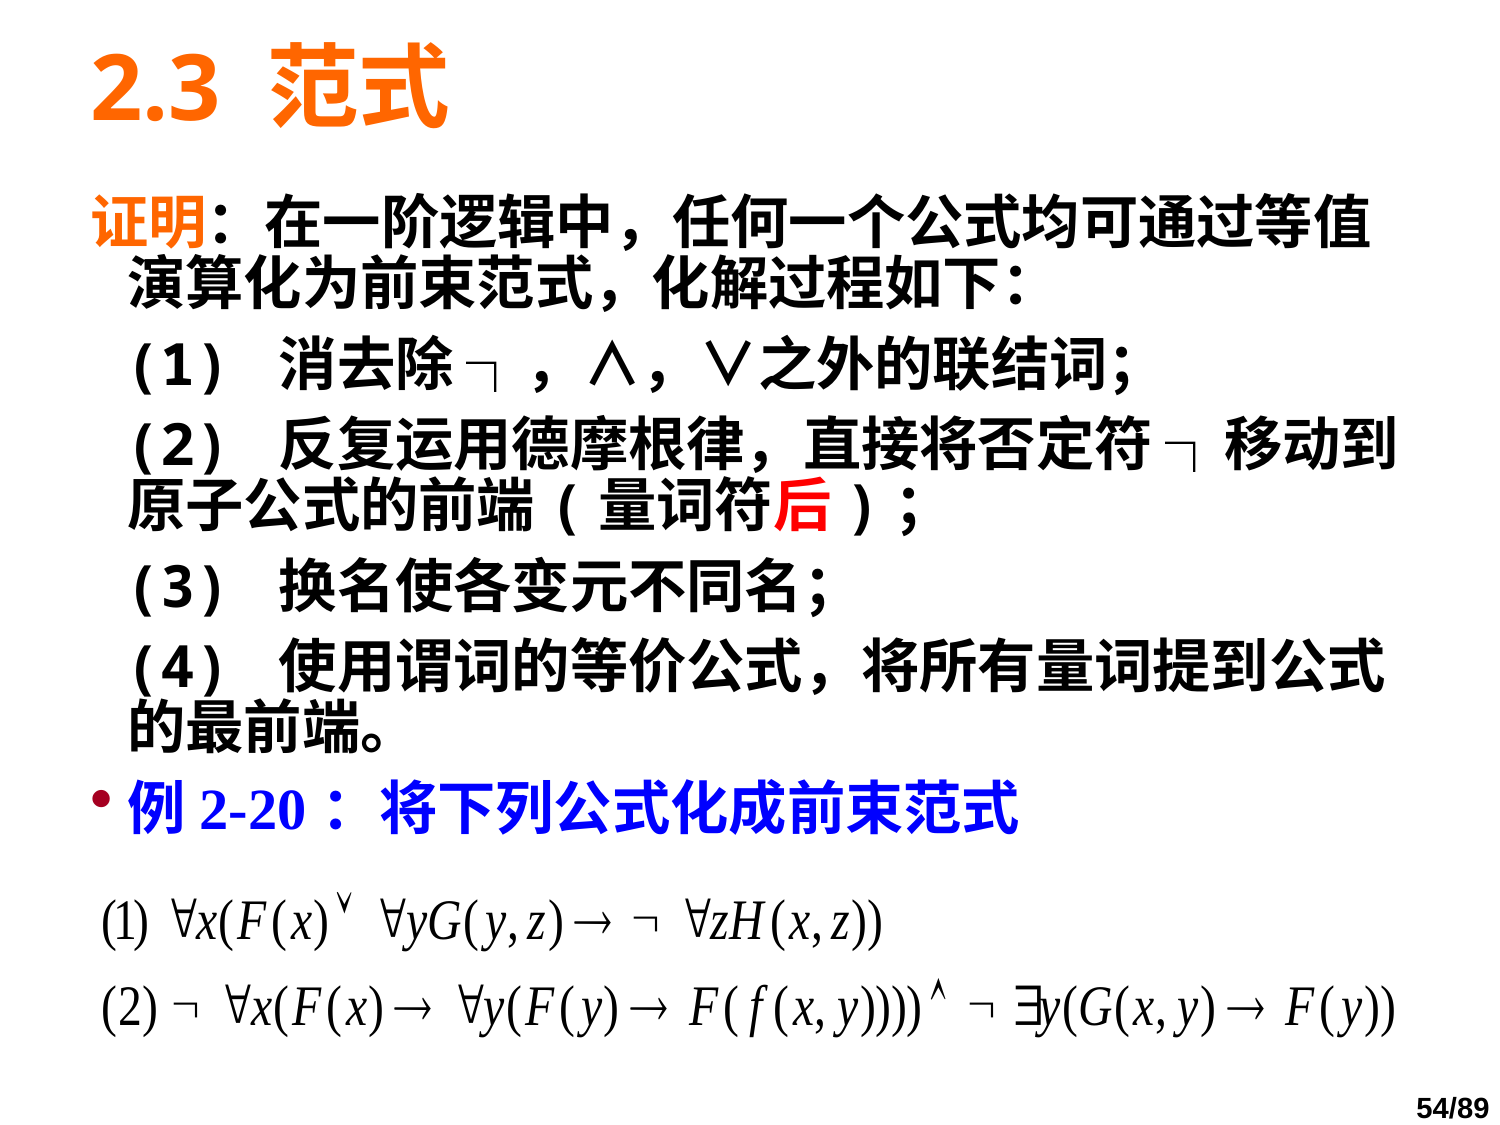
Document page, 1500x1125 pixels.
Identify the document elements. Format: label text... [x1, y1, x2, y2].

title 2.3 范式 [74, 37, 1426, 143]
list 证明：在一阶逻辑中，任何一个公式均可通过等值演算化为前束范式，化解过程如下： (1) 消去除 ┐，∧，∨之外的联结词； (2) 反复运用德摩根律，直接将否定符 ┐移动到原子公式的前端(量词符后)； (3) 换名使各变元不同名； (4) 使用谓词的等价公式，将所有量词提到公式的最前端。 例2-20：将下列公式化成前束范式 [75, 187, 1425, 1088]
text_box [94, 887, 1406, 1051]
